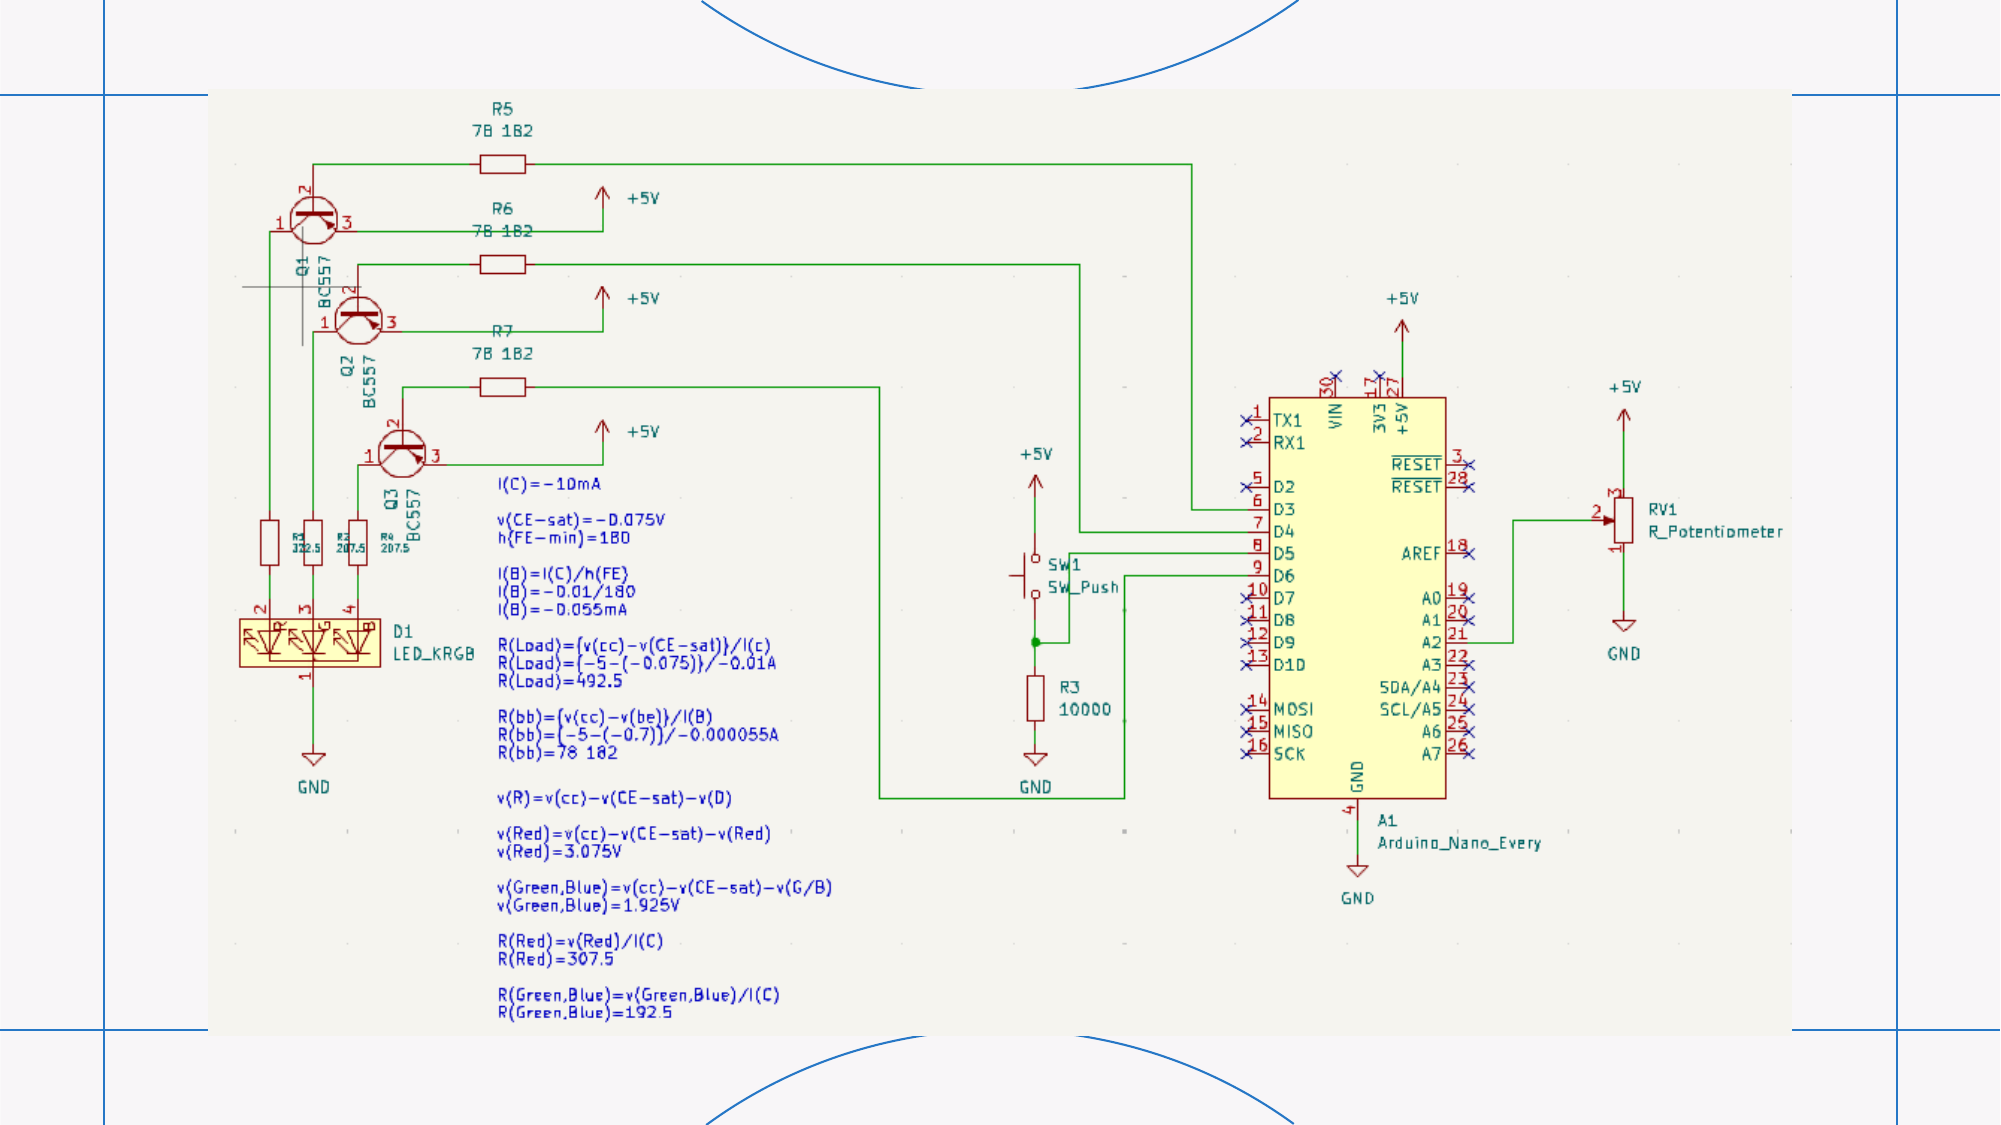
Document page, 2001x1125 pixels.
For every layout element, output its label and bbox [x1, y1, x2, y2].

picture [208, 89, 1792, 1036]
